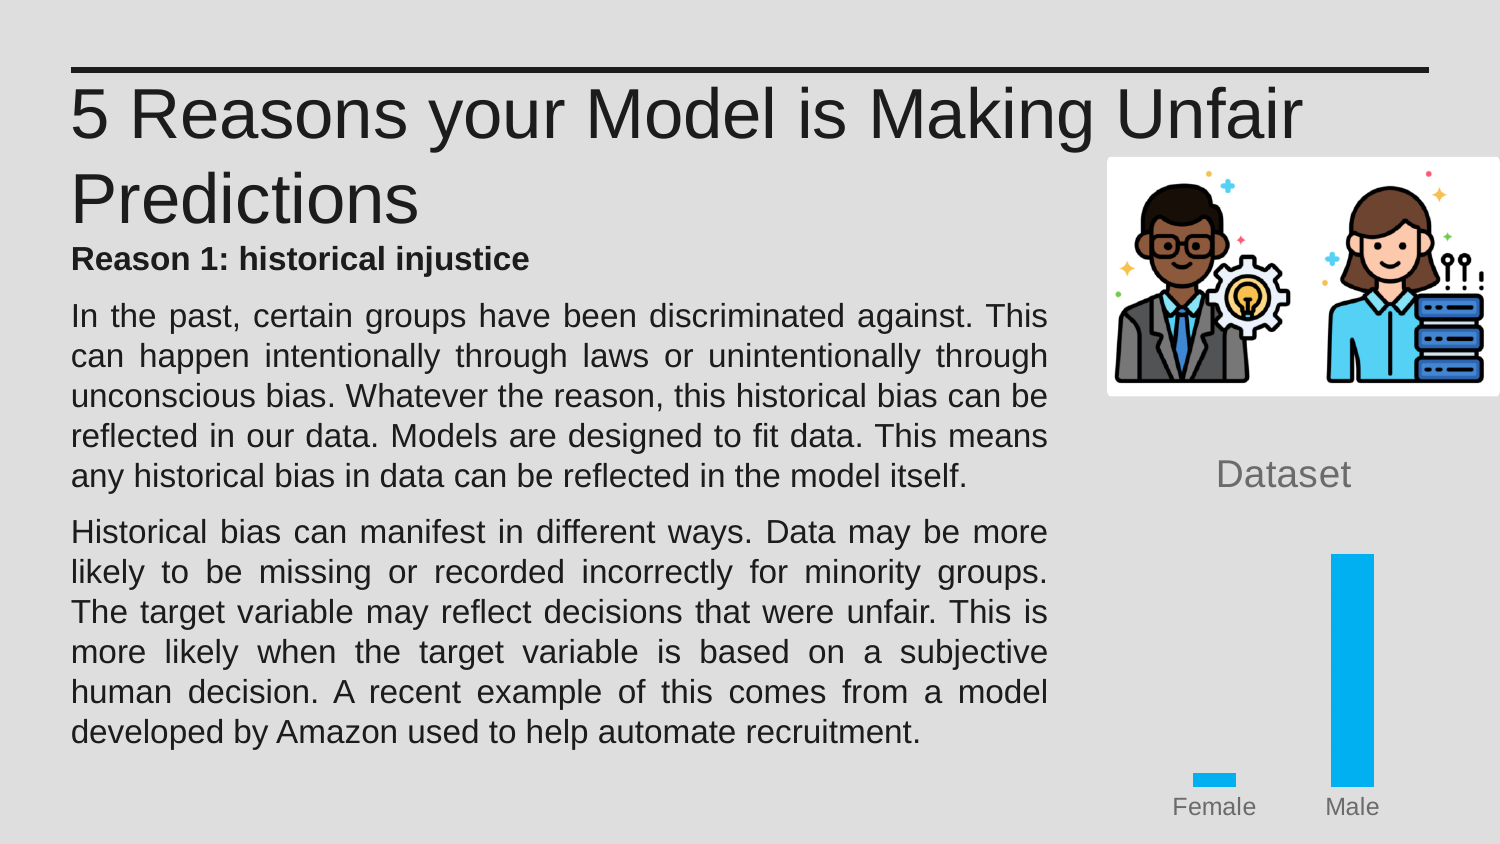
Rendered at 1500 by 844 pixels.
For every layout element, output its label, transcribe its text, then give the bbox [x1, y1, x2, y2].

list Reason 1: historical injustice In the past, certain groups have been discriminated against. This can happen intentionally through laws or unintentionally through unconscious bias. Whatever the reason, this historical bias can be reflected in our data. Models are designed to fit data. This means any historical bias in data can be reflected in the model itself. Historical bias can manifest in different ways. Data may be more likely to be missing or recorded incorrectly for minority groups. The target variable may reflect decisions that were unfair. This is more likely when the target variable is based on a subjective human decision. A recent example of this comes from a model developed by Amazon used to help automate recruitment. [70, 237, 1050, 713]
chart [1139, 423, 1428, 828]
picture [1106, 156, 1500, 397]
list 5 Reasons your Model is Making Unfair Predictions [70, 67, 1430, 183]
